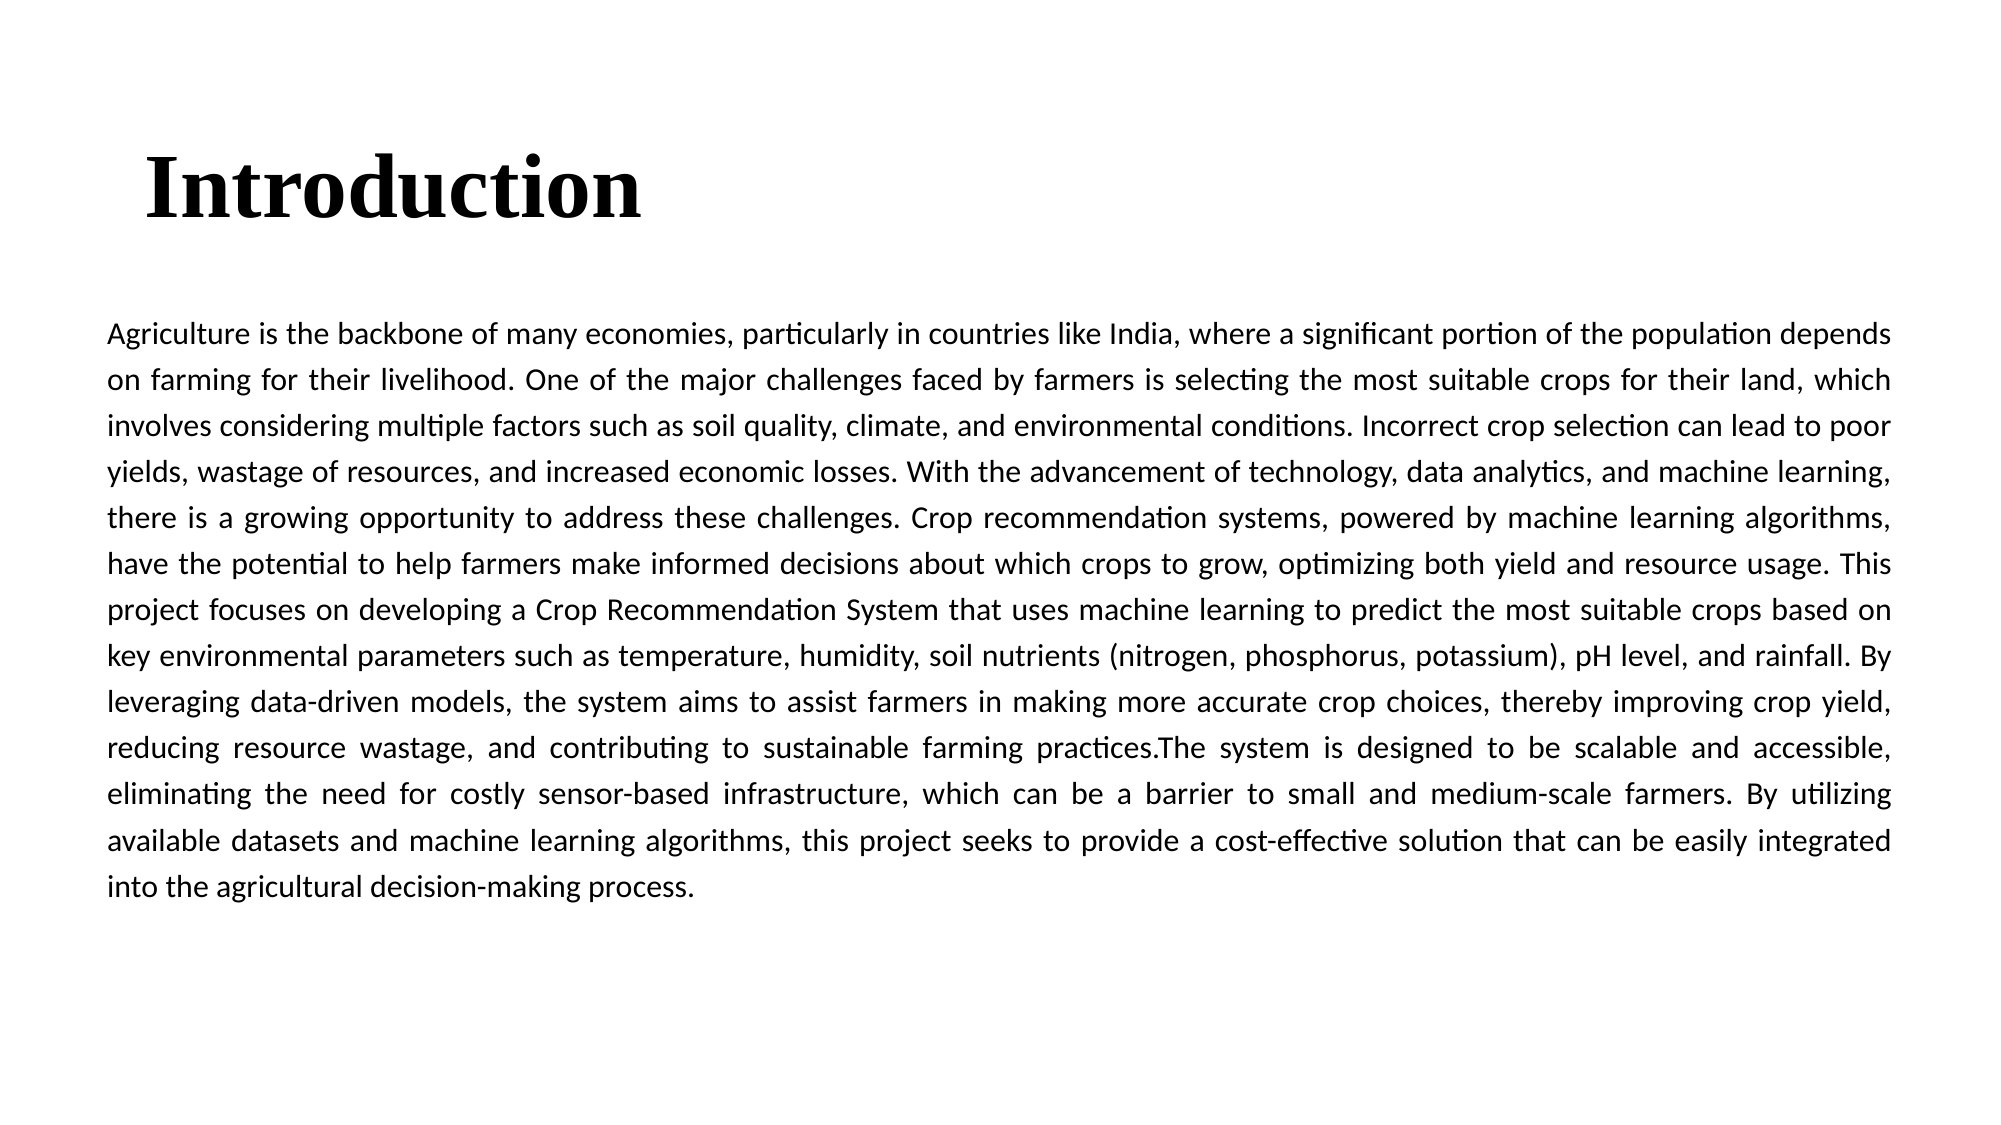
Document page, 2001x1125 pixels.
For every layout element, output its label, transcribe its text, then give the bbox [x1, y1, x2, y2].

title Introduction [136, 78, 1863, 296]
list Agriculture is the backbone of many economies, particularly in countries like India, where a significant portion of the population depends on farming for their livelihood. One of the major challenges faced by farmers is selecting the most suitable crops for their land, which involves considering multiple factors such as soil quality, climate, and environmental conditions. Incorrect crop selection can lead to poor yields, wastage of resources, and increased economic losses. With the advancement of technology, data analytics, and machine learning, there is a growing opportunity to address these challenges. Crop recommendation systems, powered by machine learning algorithms, have the potential to help farmers make informed decisions about which crops to grow, optimizing both yield and resource usage. This project focuses on developing a Crop Recommendation System that uses machine learning to predict the most suitable crops based on key environmental parameters such as temperature, humidity, soil nutrients (nitrogen, phosphorus, potassium), pH level, and rainfall. By leveraging data-driven models, the system aims to assist farmers in making more accurate crop choices, thereby improving crop yield, reducing resource wastage, and contributing to sustainable farming practices.The system is designed to be scalable and accessible, eliminating the need for costly sensor-based infrastructure, which can be a barrier to small and medium-scale farmers. By utilizing available datasets and machine learning algorithms, this project seeks to provide a cost-effective solution that can be easily integrated into the agricultural decision-making process. [98, 296, 1901, 1012]
